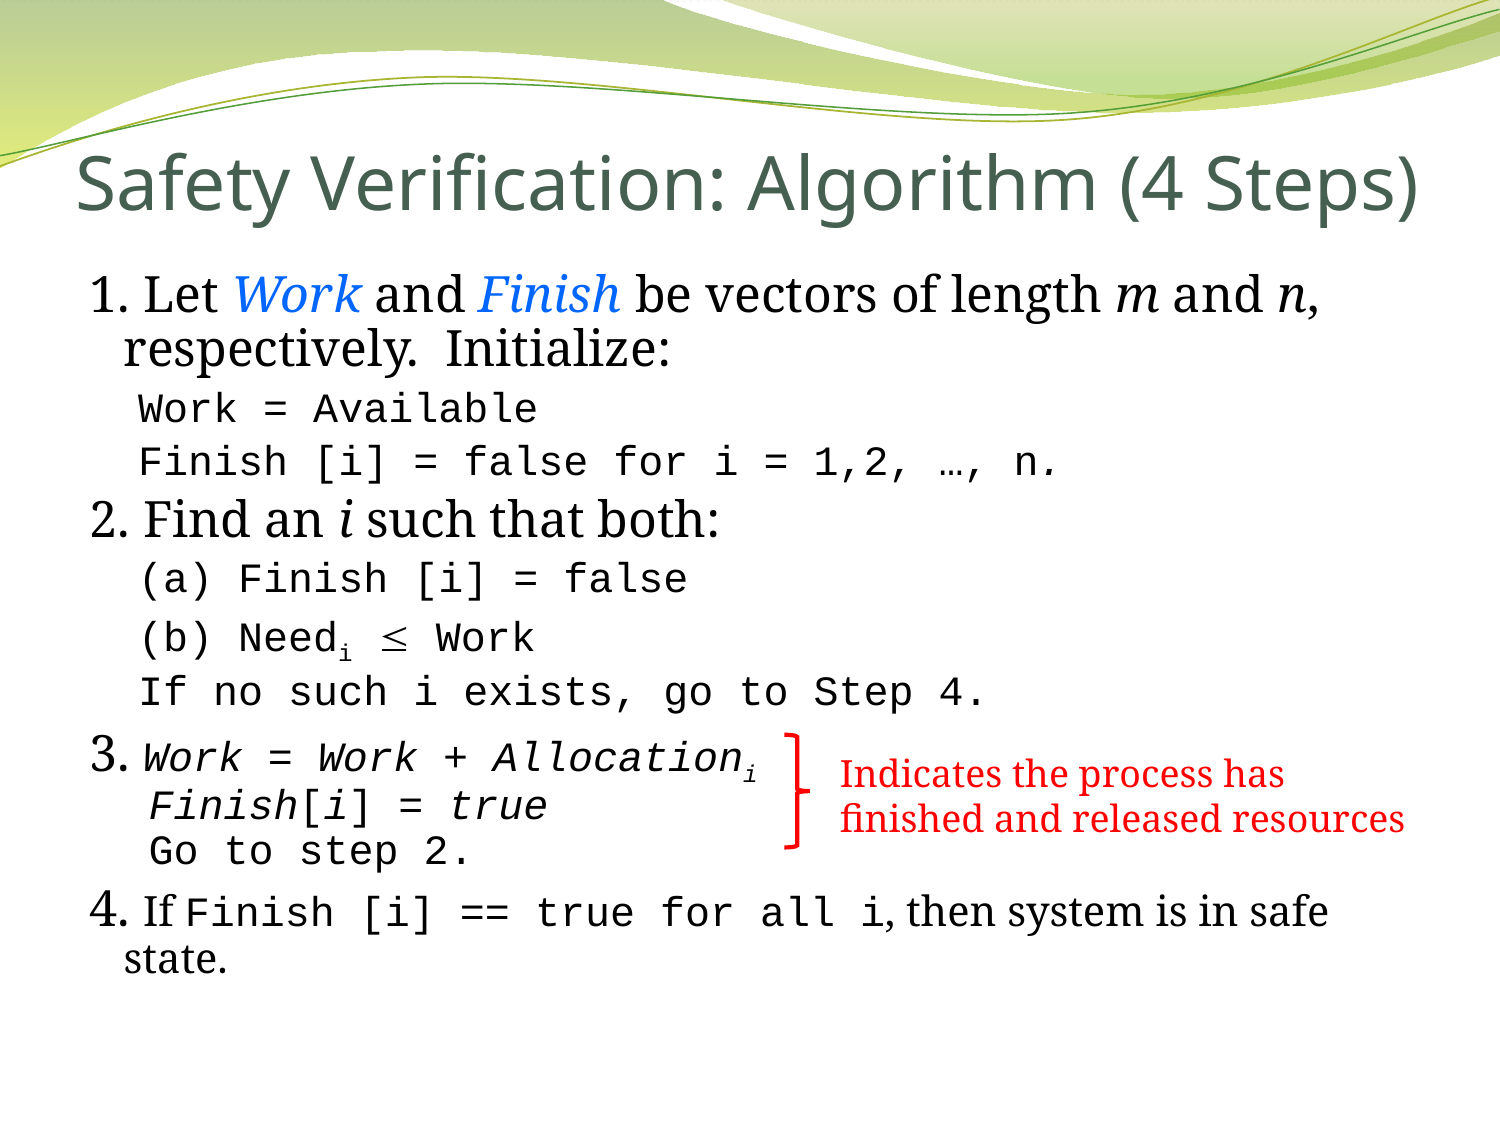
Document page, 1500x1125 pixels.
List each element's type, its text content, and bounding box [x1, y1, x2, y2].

text_box [784, 734, 810, 848]
text_box 1. Let Work and Finish be vectors of length m and n, respectively. Initialize: Work = Available Finish [i] = false for i = 1,2, …, n. 2. Find an i such that both: (a) Finish [i] = false (b) Needi  Work If no such i exists, go to Step 4. 3. Work = Work + Allocationi Finish[i] = true Go to step 2. 4. If Finish [i] == true for all i, then system is in safe state. [74, 262, 1425, 1005]
text_box Indicates the process has finished and released resources [824, 742, 1425, 848]
title Safety Verification: Algorithm (4 Steps) [75, 37, 1425, 225]
